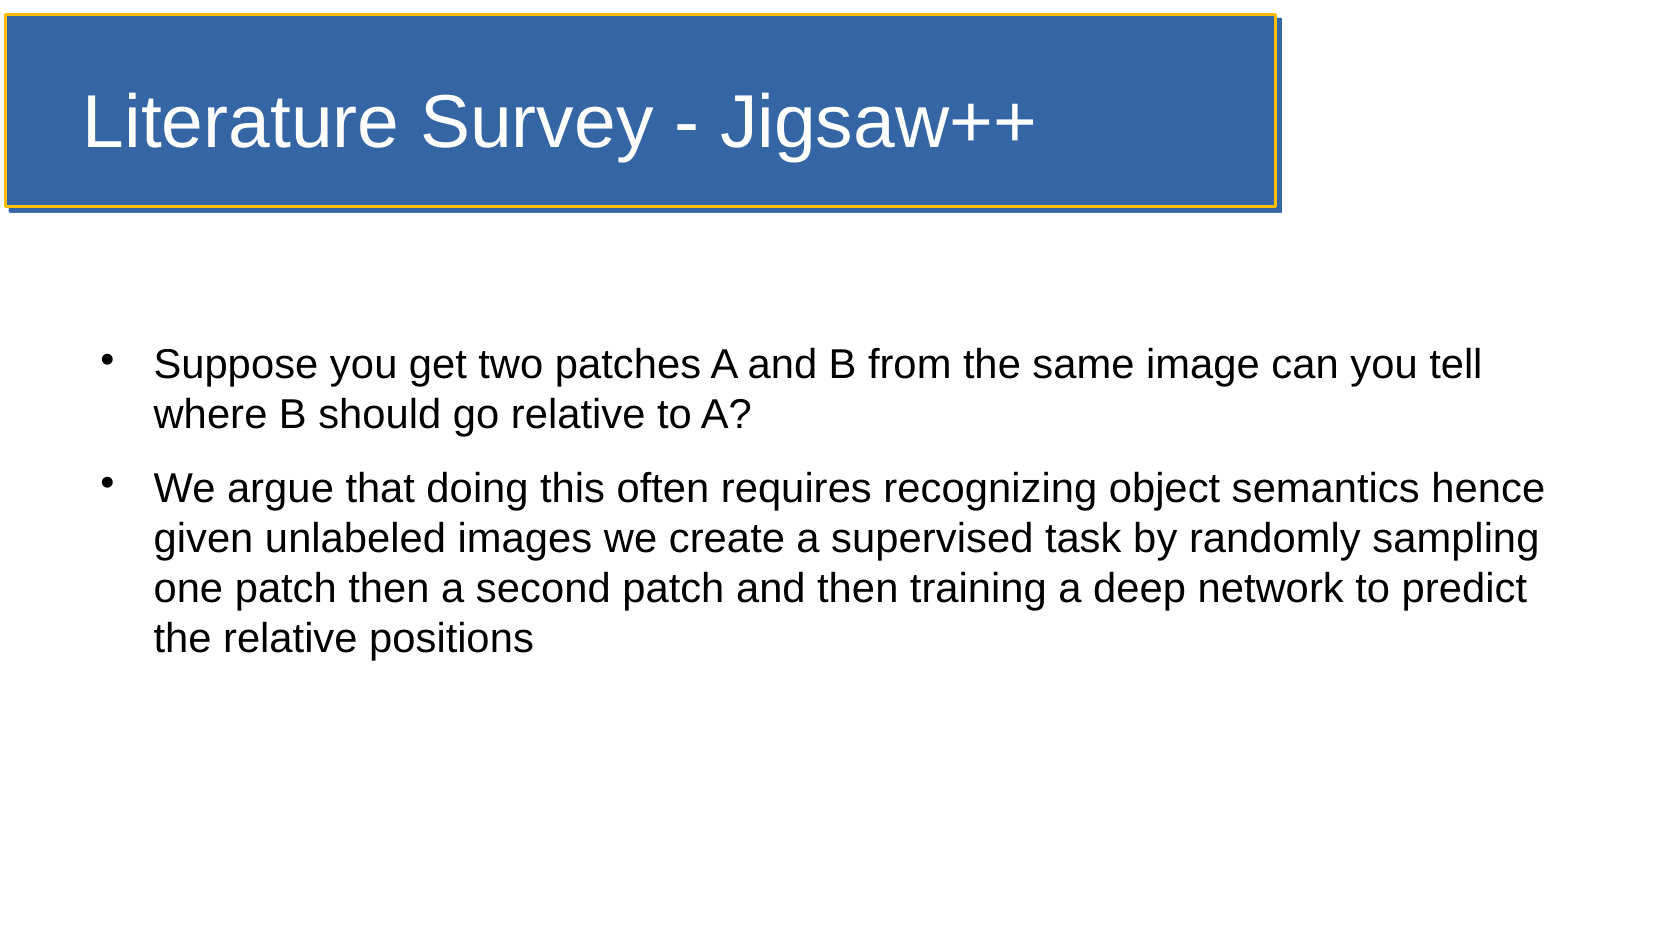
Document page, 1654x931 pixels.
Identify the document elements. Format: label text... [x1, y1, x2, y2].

text_box Suppose you get two patches A and B from the same image can you tell where B should go relative to A? We argue that doing this often requires recognizing object semantics hence given unlabeled images we create a supervised task by randomly sampling one patch then a second patch and then training a deep network to predict the relative positions [82, 336, 1559, 898]
text_box Literature Survey - Jigsaw++ [82, 44, 1235, 192]
